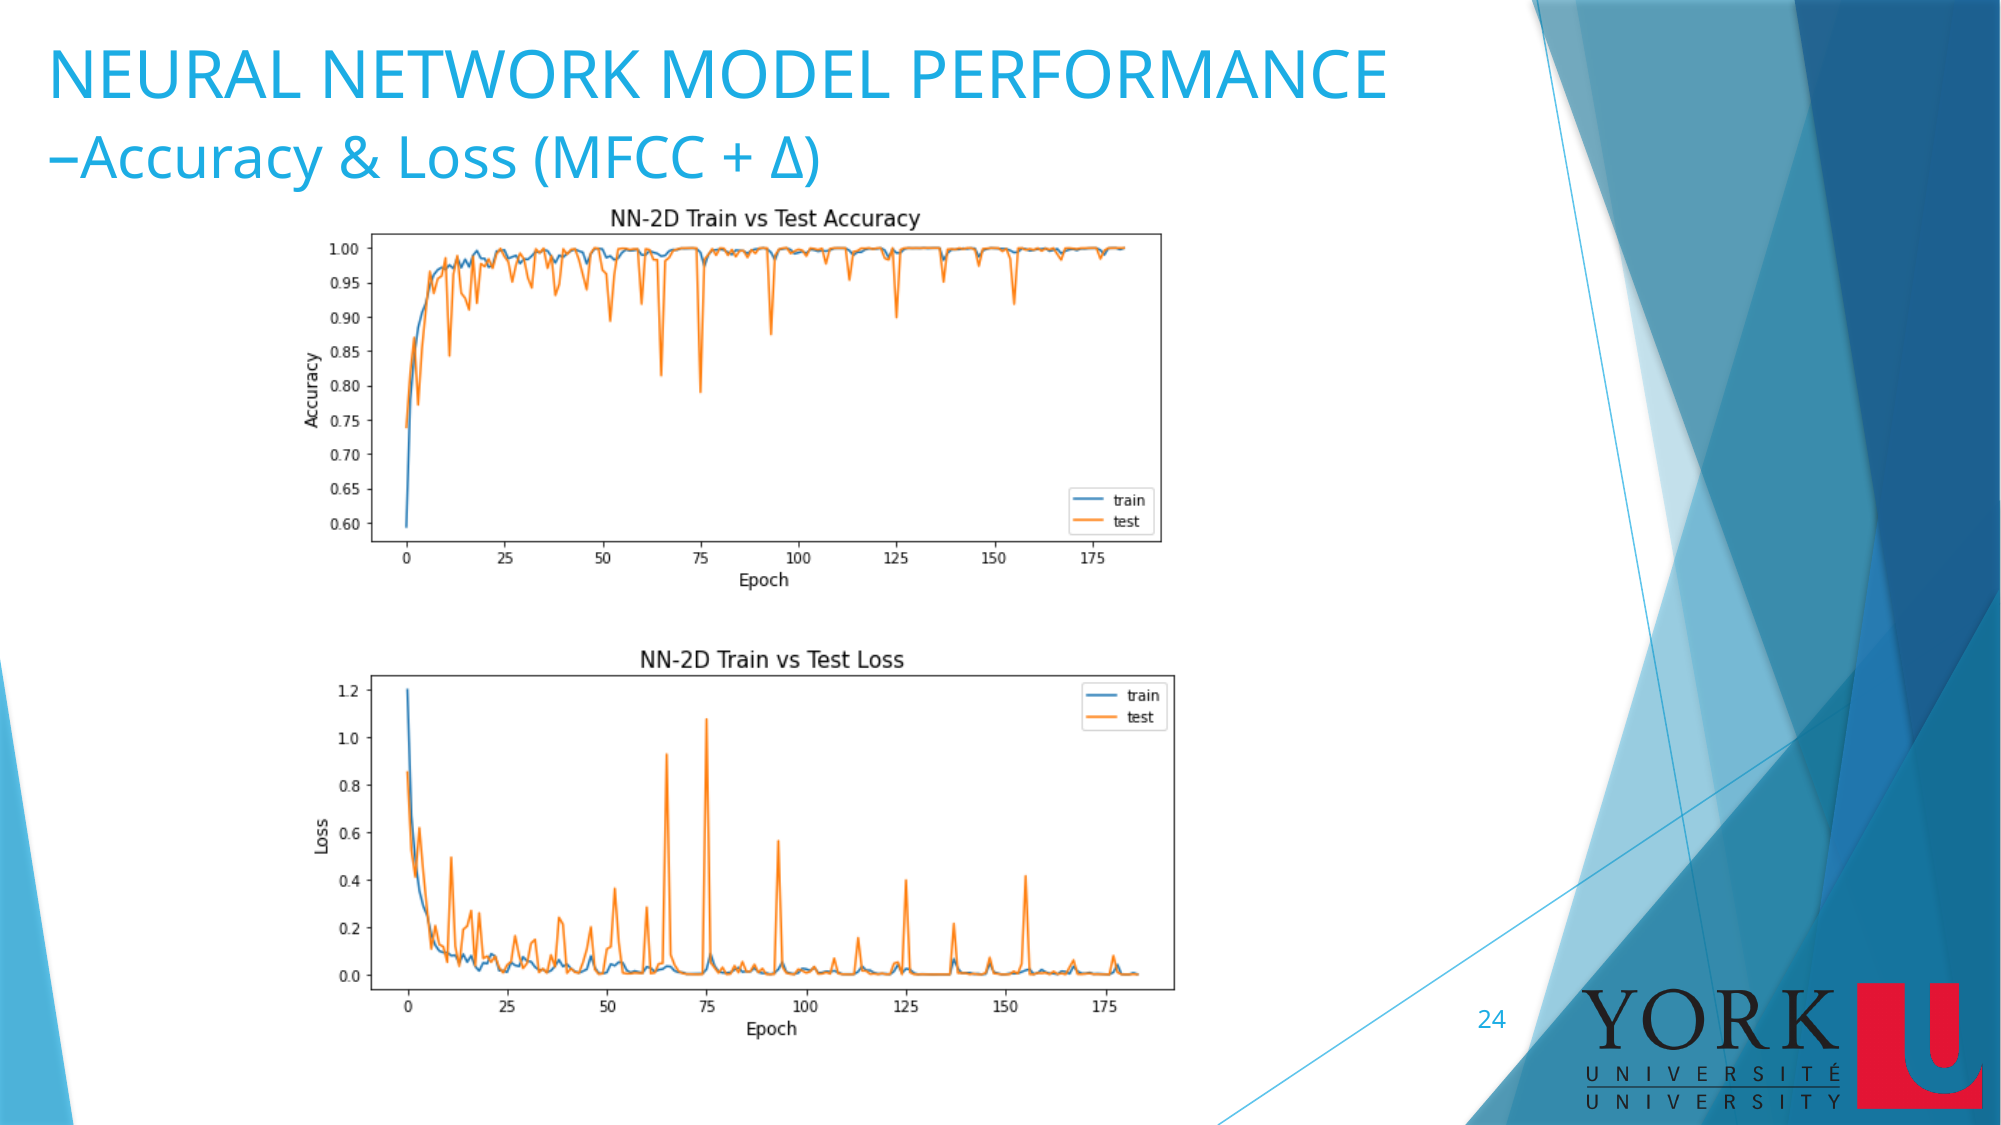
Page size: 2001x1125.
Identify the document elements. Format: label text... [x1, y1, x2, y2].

picture [1563, 967, 2000, 1125]
title NEURAL NETWORK MODEL PERFORMANCE –Accuracy & Loss (MFCC + Δ) [32, 24, 1443, 241]
picture [284, 204, 1271, 600]
picture [296, 644, 1240, 1055]
slide_number 24 [1409, 991, 1522, 1051]
